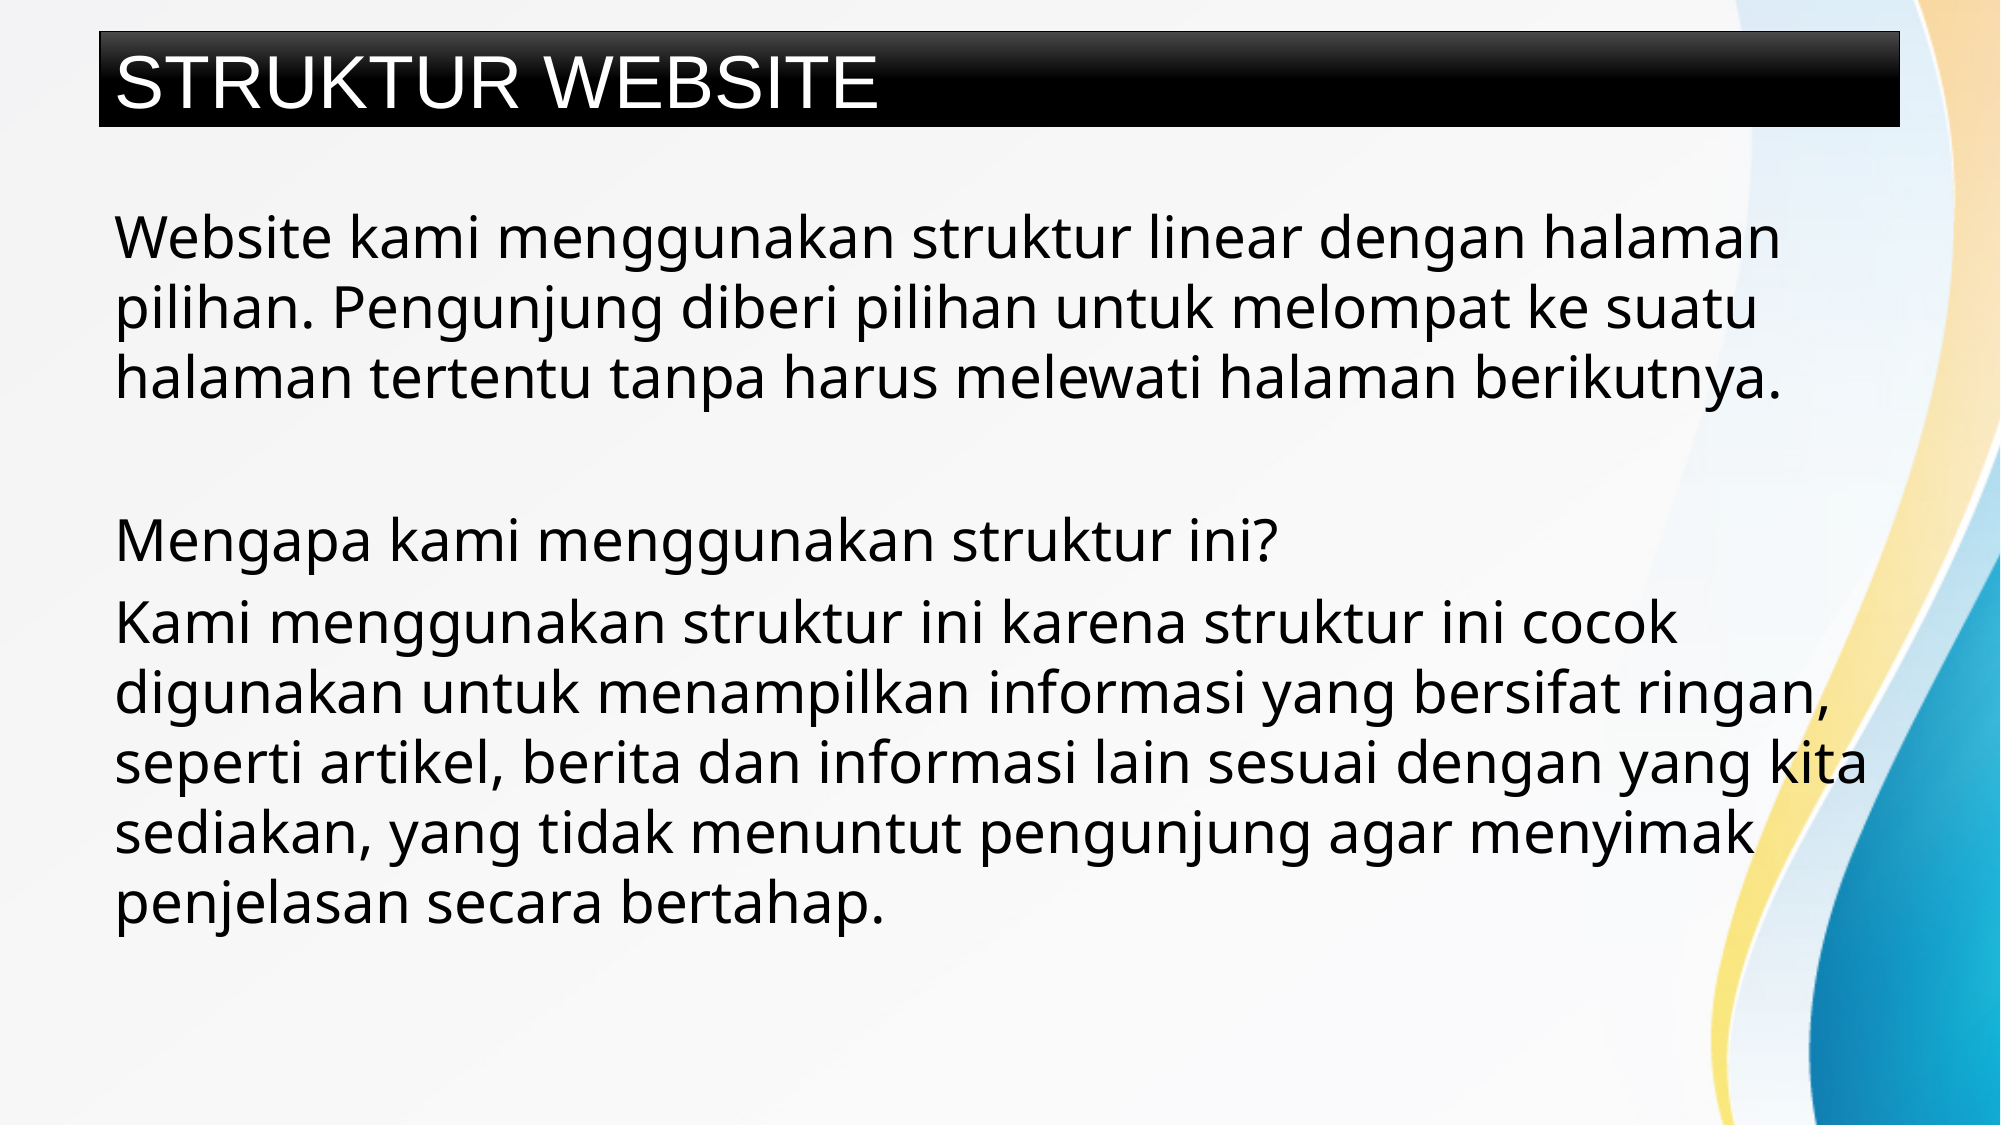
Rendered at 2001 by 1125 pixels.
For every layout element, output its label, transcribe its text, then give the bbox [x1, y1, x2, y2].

title STRUKTUR WEBSITE [99, 31, 1900, 127]
picture [0, 0, 2001, 1125]
list Website kami menggunakan struktur linear dengan halaman pilihan. Pengunjung diberi pilihan untuk melompat ke suatu halaman tertentu tanpa harus melewati halaman berikutnya. Mengapa kami menggunakan struktur ini? Kami menggunakan struktur ini karena struktur ini cocok digunakan untuk menampilkan informasi yang bersifat ringan, seperti artikel, berita dan informasi lain sesuai dengan yang kita sediakan, yang tidak menuntut pengunjung agar menyimak penjelasan secara bertahap. [99, 192, 1901, 1006]
